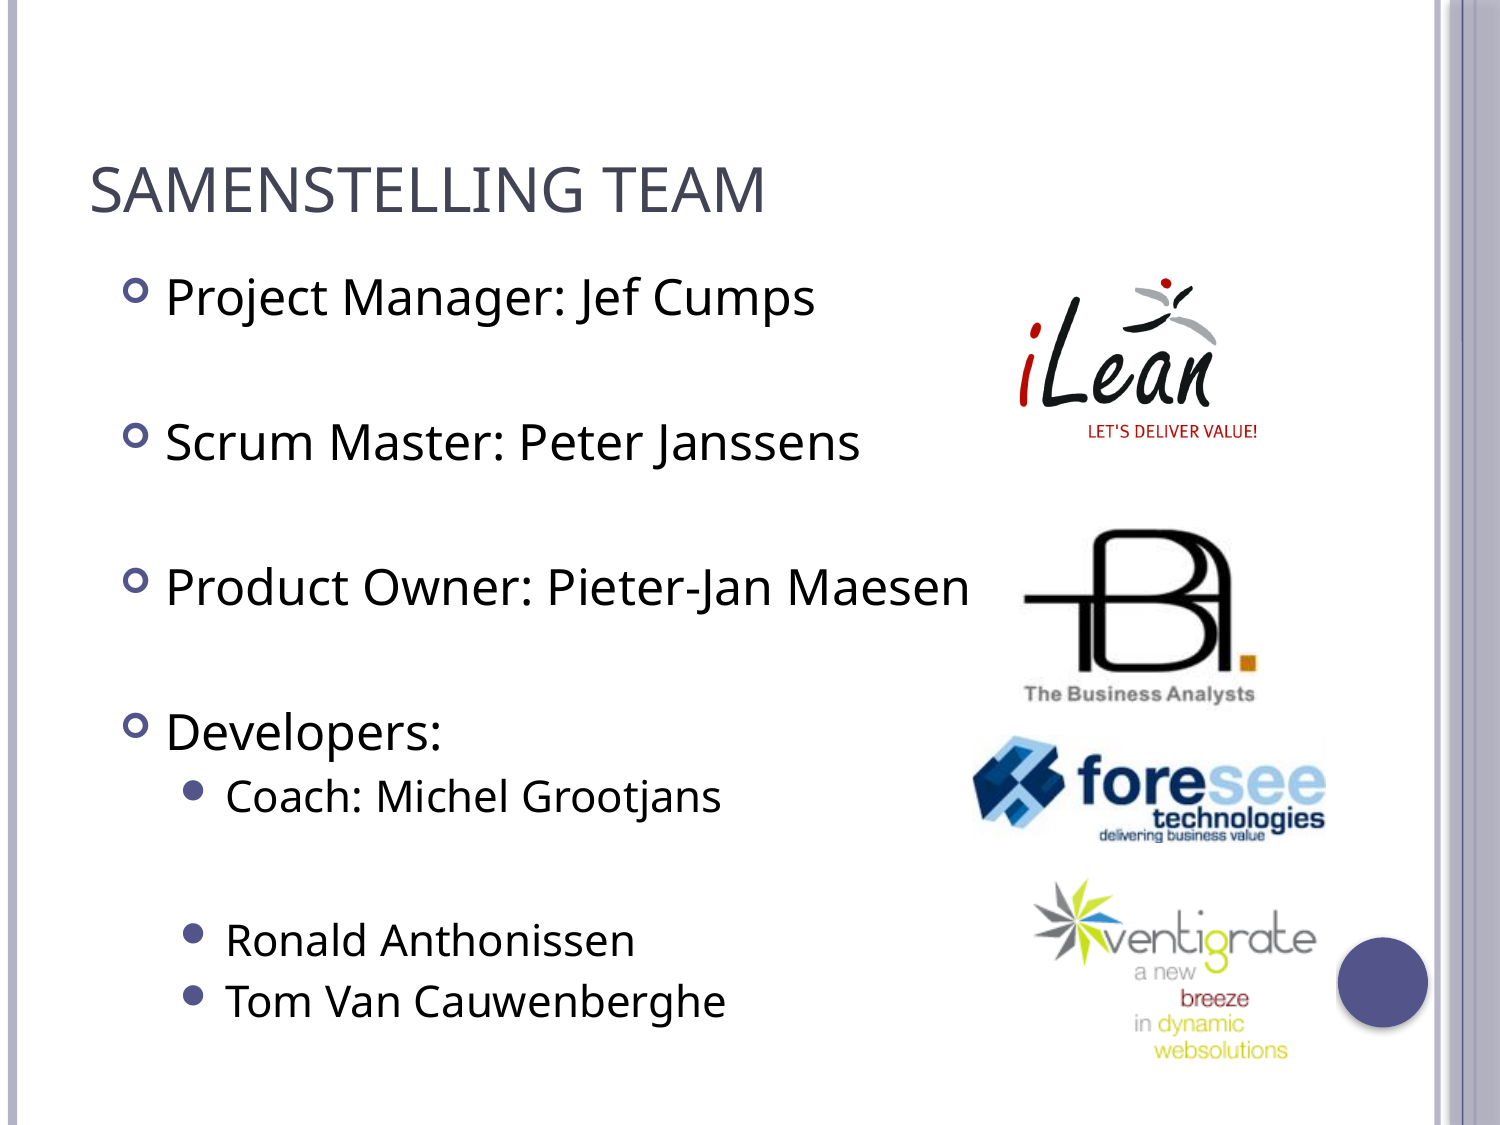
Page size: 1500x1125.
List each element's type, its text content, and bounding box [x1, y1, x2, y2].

picture [983, 268, 1290, 447]
picture [972, 735, 1337, 1082]
picture [1018, 526, 1259, 713]
title Samenstelling Team [75, 45, 1300, 233]
list Project Manager: Jef Cumps Scrum Master: Peter Janssens Product Owner: Pieter-Jan Maesen Developers: Coach: Michel Grootjans Ronald Anthonissen Tom Van Cauwenberghe [105, 257, 1331, 1058]
